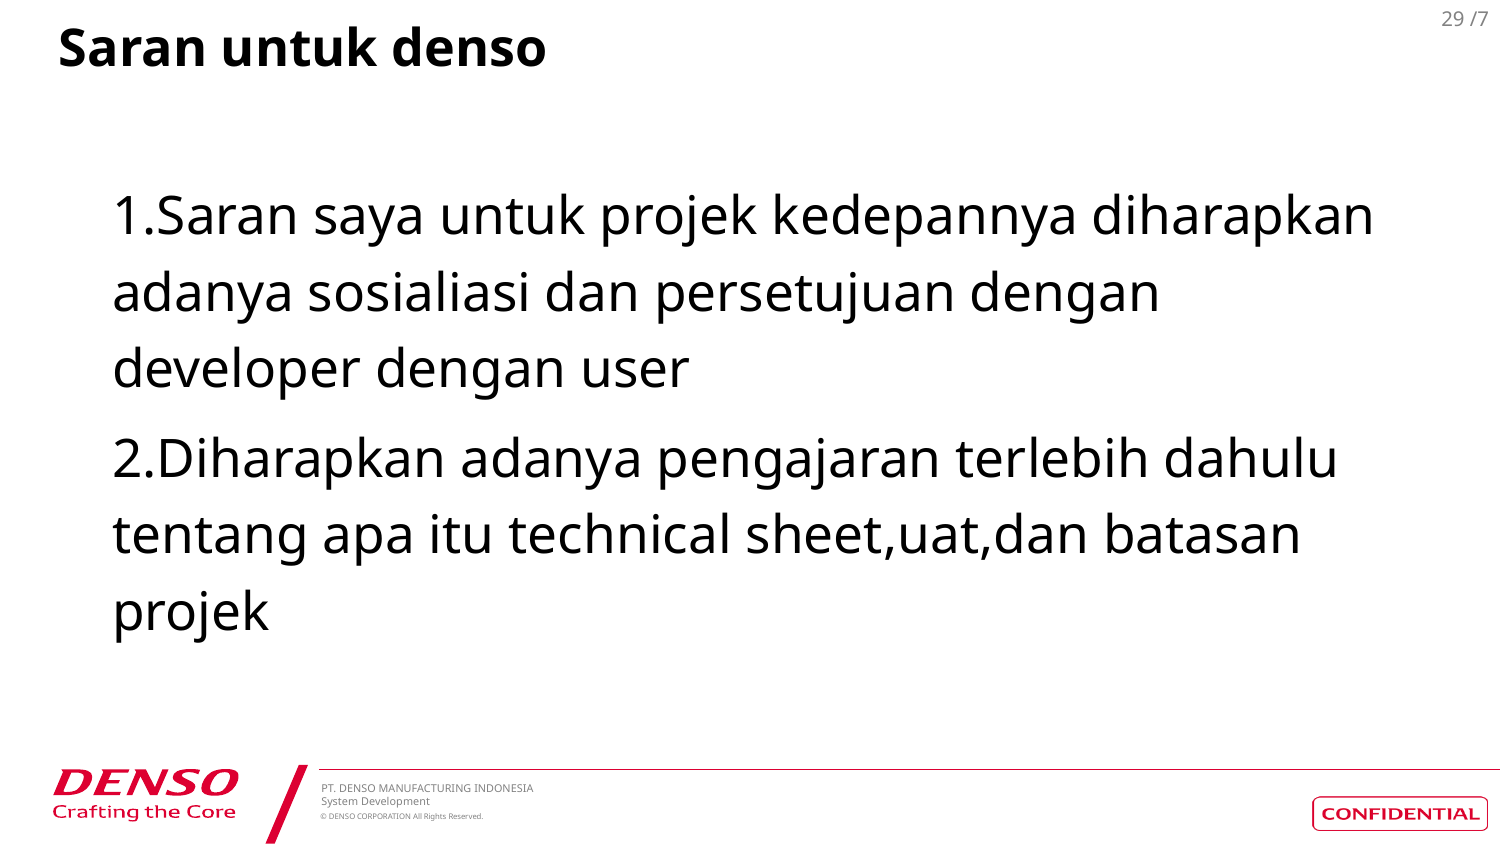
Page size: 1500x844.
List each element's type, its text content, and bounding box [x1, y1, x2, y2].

picture [1312, 796, 1488, 831]
list Saran saya untuk projek kedepannya diharapkan adanya sosialiasi dan persetujuan dengan developer dengan user Diharapkan adanya pengajaran terlebih dahulu tentang apa itu technical sheet,uat,dan batasan projek [0, 103, 1500, 742]
title Saran untuk denso [0, 24, 1500, 68]
